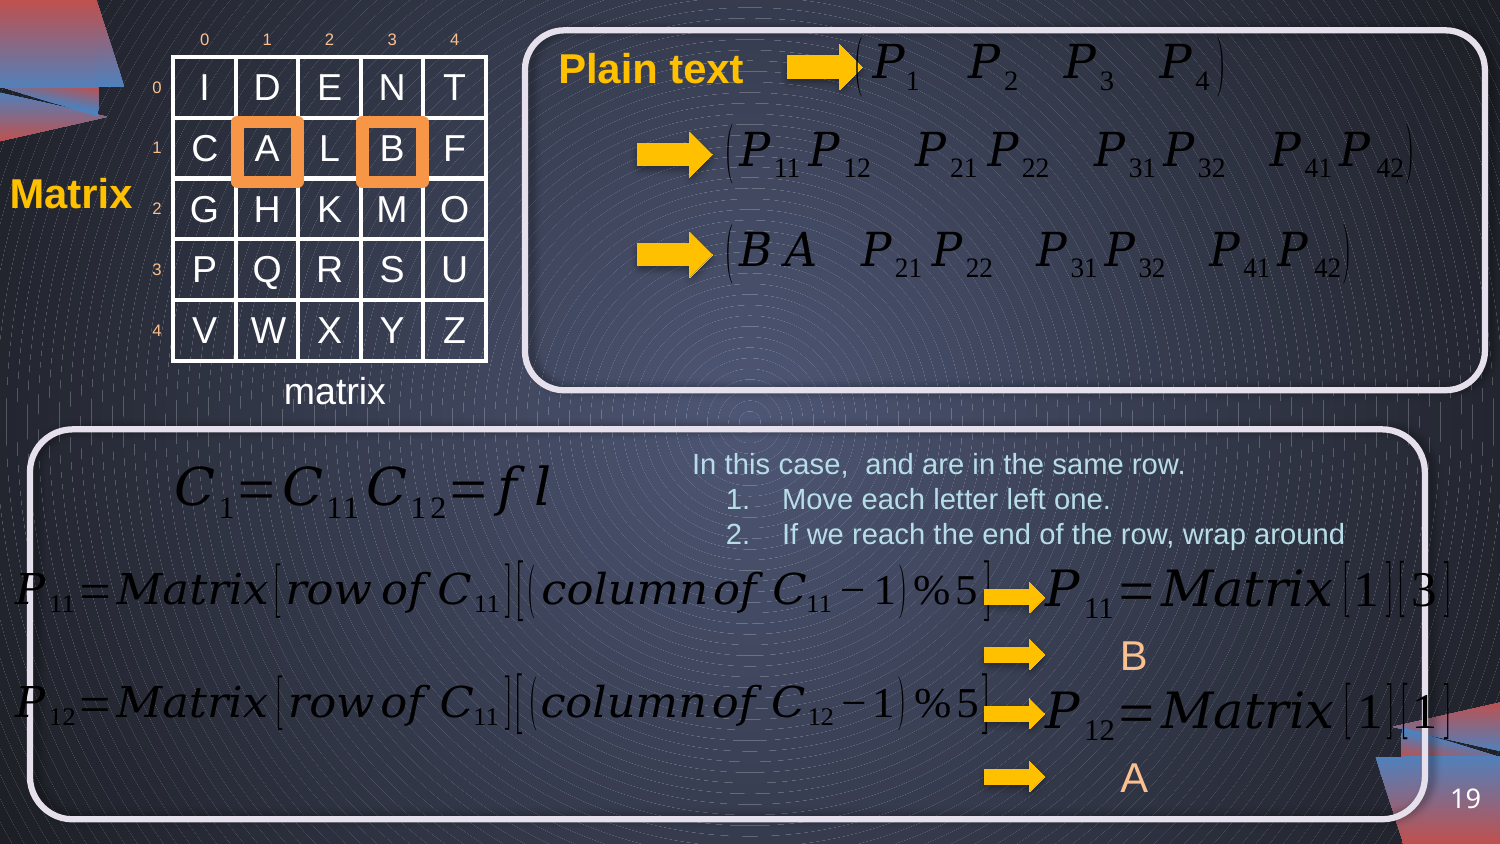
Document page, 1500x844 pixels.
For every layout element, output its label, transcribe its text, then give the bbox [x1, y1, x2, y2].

text_box [27, 427, 1428, 822]
text_box Plain text [516, 34, 539, 100]
text_box [984, 761, 1045, 792]
text_box [984, 582, 1045, 613]
text_box [984, 639, 1045, 670]
text_box [637, 132, 713, 178]
text_box Matrix [0, 159, 171, 225]
text_box [522, 28, 1488, 393]
text_box [235, 120, 299, 184]
text_box [984, 698, 1045, 729]
text_box [360, 120, 424, 184]
slide_number 19 [1401, 756, 1482, 844]
